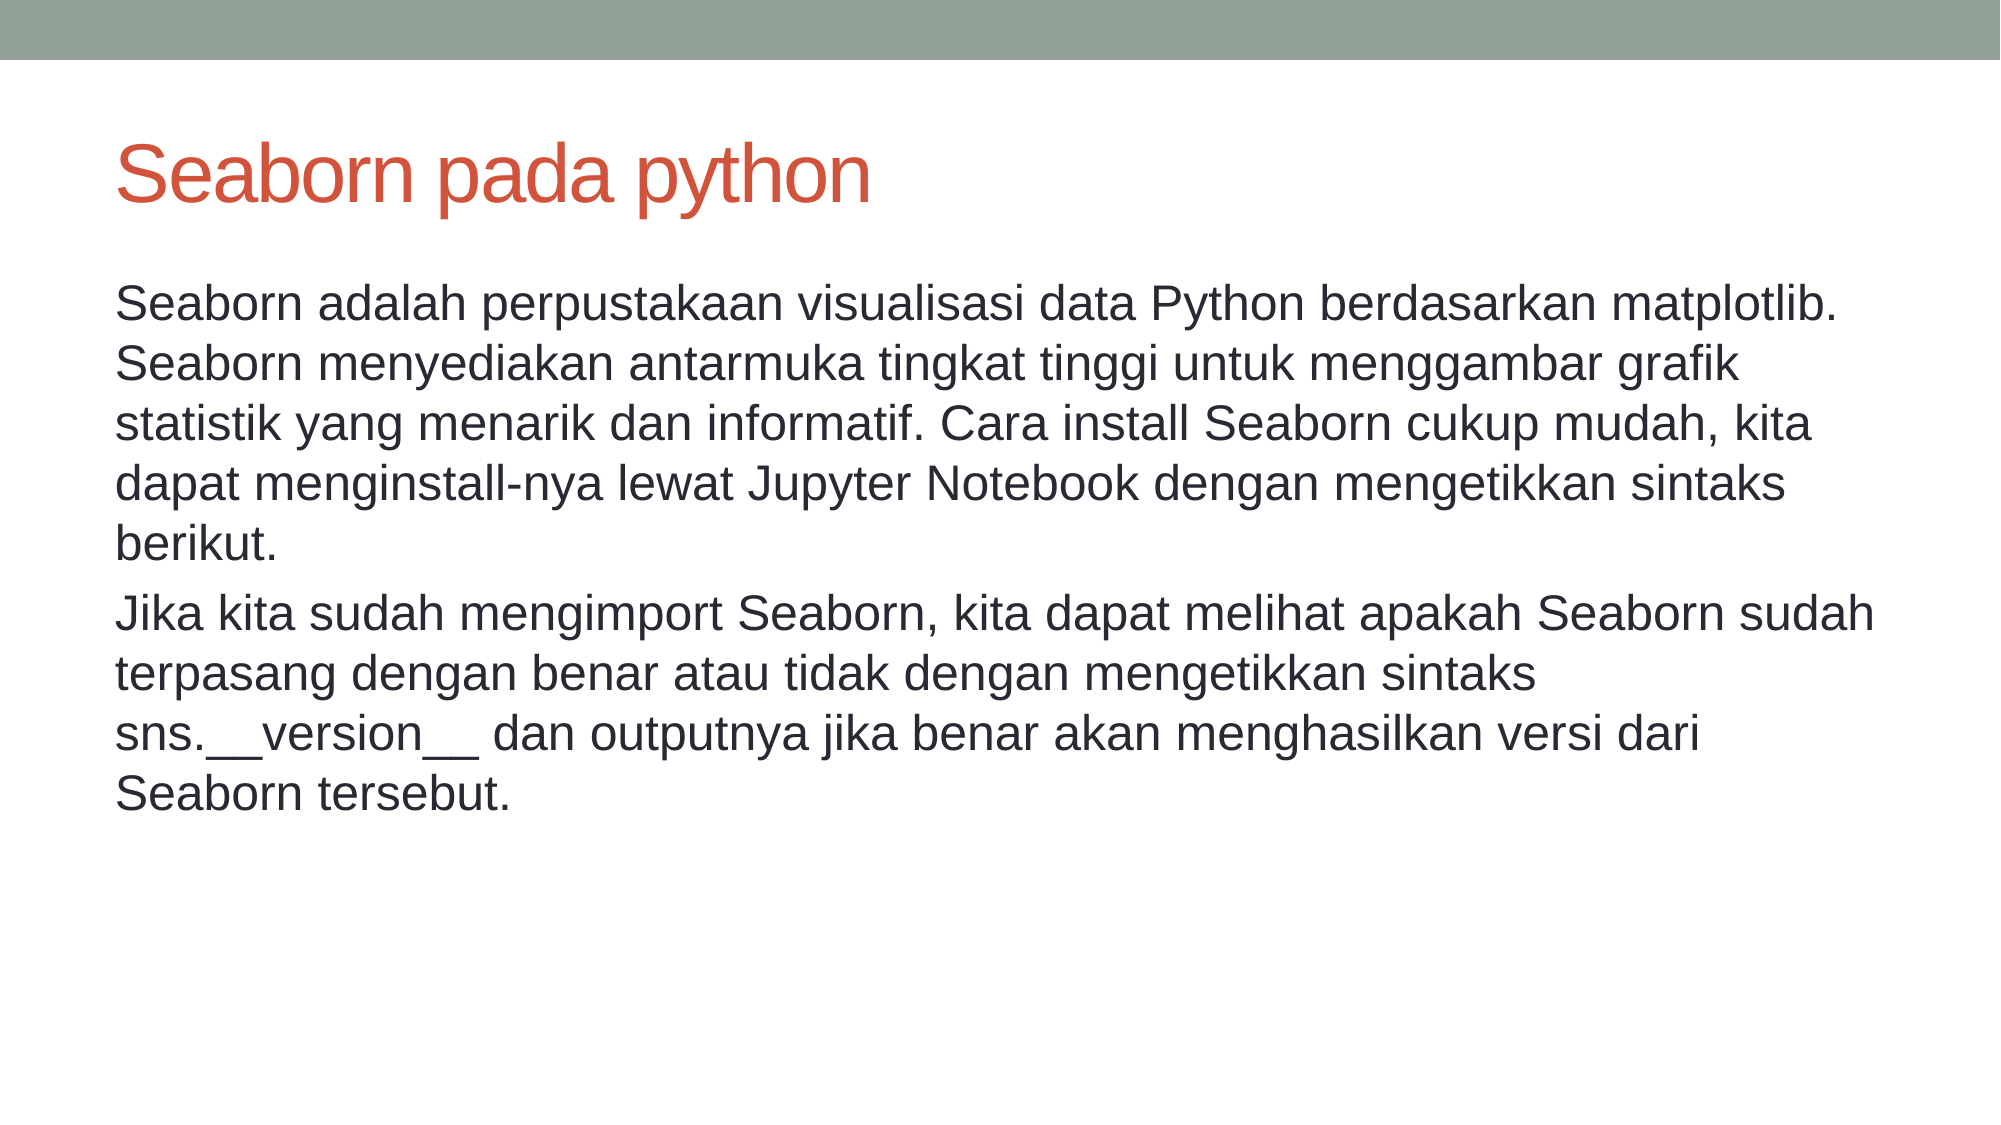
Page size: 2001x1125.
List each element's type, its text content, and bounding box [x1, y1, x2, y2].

title Seaborn pada python [99, 87, 1900, 250]
list Seaborn adalah perpustakaan visualisasi data Python berdasarkan matplotlib. Seaborn menyediakan antarmuka tingkat tinggi untuk menggambar grafik statistik yang menarik dan informatif. Cara install Seaborn cukup mudah, kita dapat menginstall-nya lewat Jupyter Notebook dengan mengetikkan sintaks berikut. Jika kita sudah mengimport Seaborn, kita dapat melihat apakah Seaborn sudah terpasang dengan benar atau tidak dengan mengetikkan sintaks sns.__version__ dan outputnya jika benar akan menghasilkan versi dari Seaborn tersebut. [99, 262, 1900, 1063]
